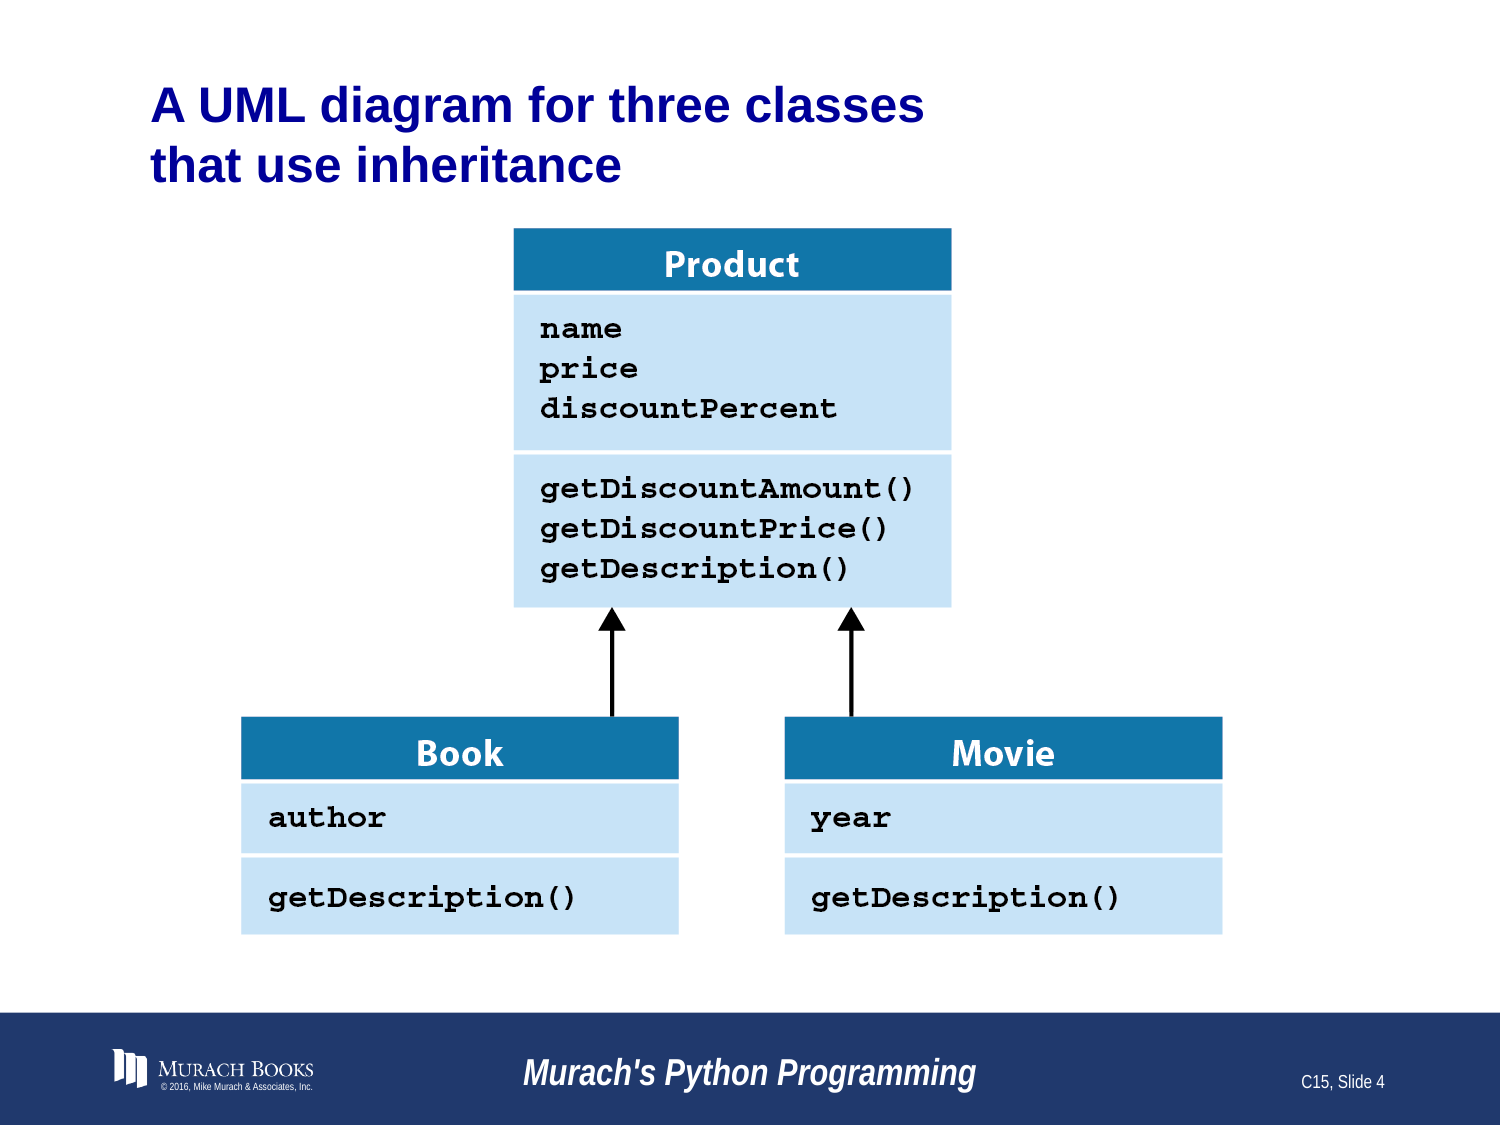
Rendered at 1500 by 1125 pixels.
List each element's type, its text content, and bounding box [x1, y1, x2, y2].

title A UML diagram for three classes that use inheritance [150, 72, 1350, 194]
slide_number C15, Slide 4 [1087, 1025, 1400, 1100]
picture [237, 224, 1227, 943]
slide_number Murach's Python Programming [463, 1025, 1050, 1100]
footer © 2016, Mike Murach & Associates, Inc. [12, 1025, 463, 1100]
